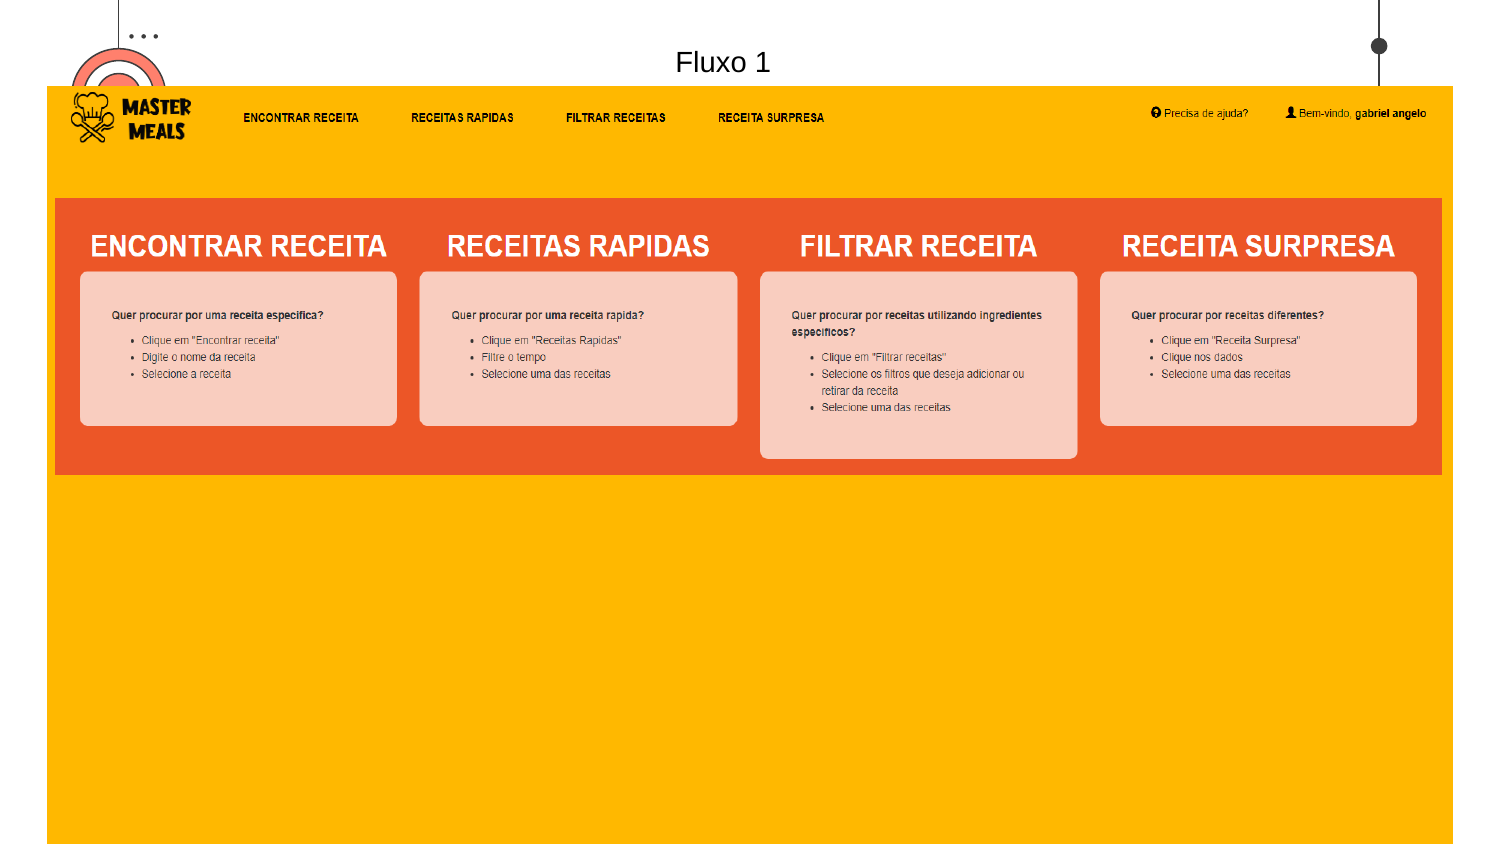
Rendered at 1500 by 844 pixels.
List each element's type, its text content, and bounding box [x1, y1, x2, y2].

text_box Fluxo 1 [660, 35, 1111, 84]
picture [47, 85, 1453, 844]
